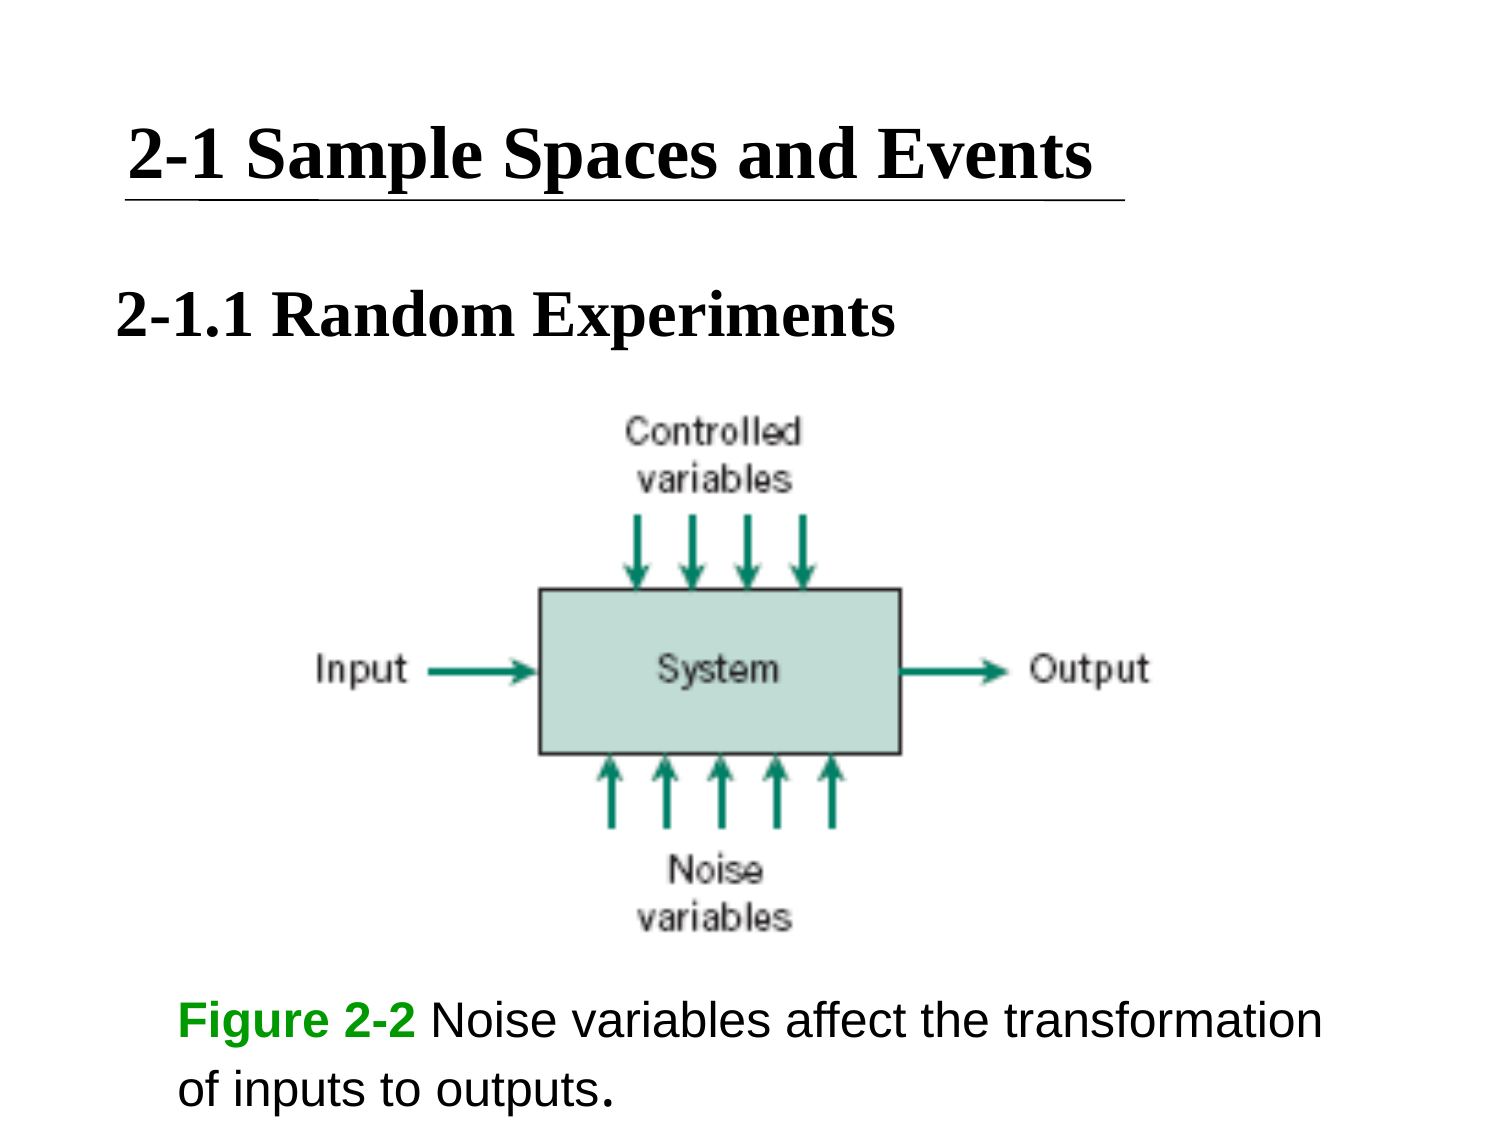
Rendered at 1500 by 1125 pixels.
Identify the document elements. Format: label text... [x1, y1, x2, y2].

text_box Figure 2-2 Noise variables affect the transformation of inputs to outputs. [162, 979, 1392, 1125]
list 2-1.1 Random Experiments [99, 262, 1375, 938]
title 2-1 Sample Spaces and Events [112, 99, 1388, 288]
picture [274, 399, 1175, 955]
